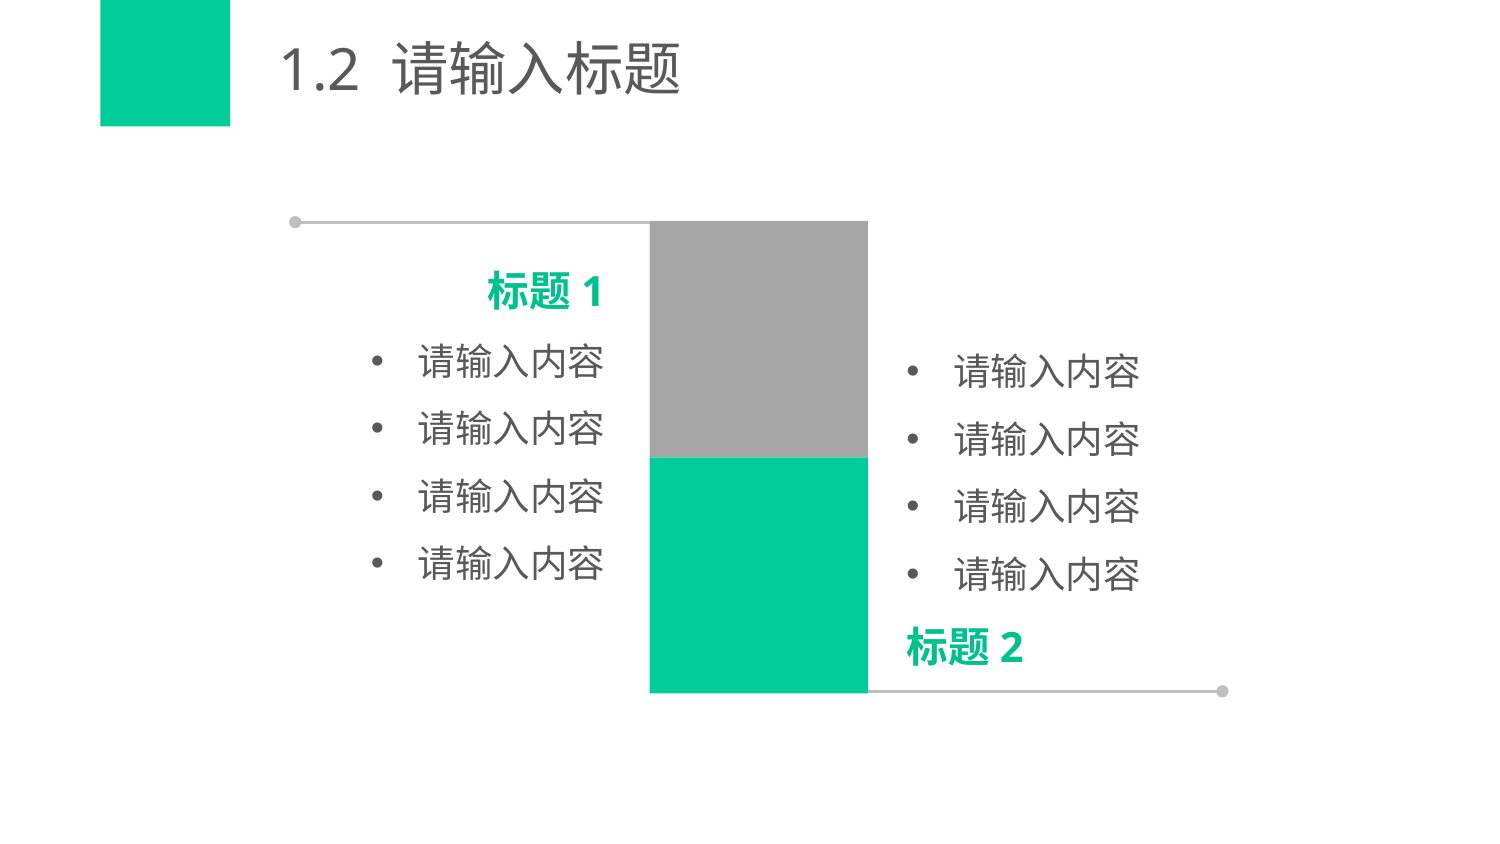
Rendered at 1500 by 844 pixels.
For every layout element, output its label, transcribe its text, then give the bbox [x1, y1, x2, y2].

text_box 请输入内容 请输入内容 请输入内容 请输入内容 标题2 [891, 318, 1203, 678]
text_box [647, 219, 870, 455]
title 1.2 请输入标题 [263, 20, 1447, 115]
text_box [647, 455, 870, 696]
text_box 标题1 请输入内容 请输入内容 请输入内容 请输入内容 [309, 232, 620, 661]
